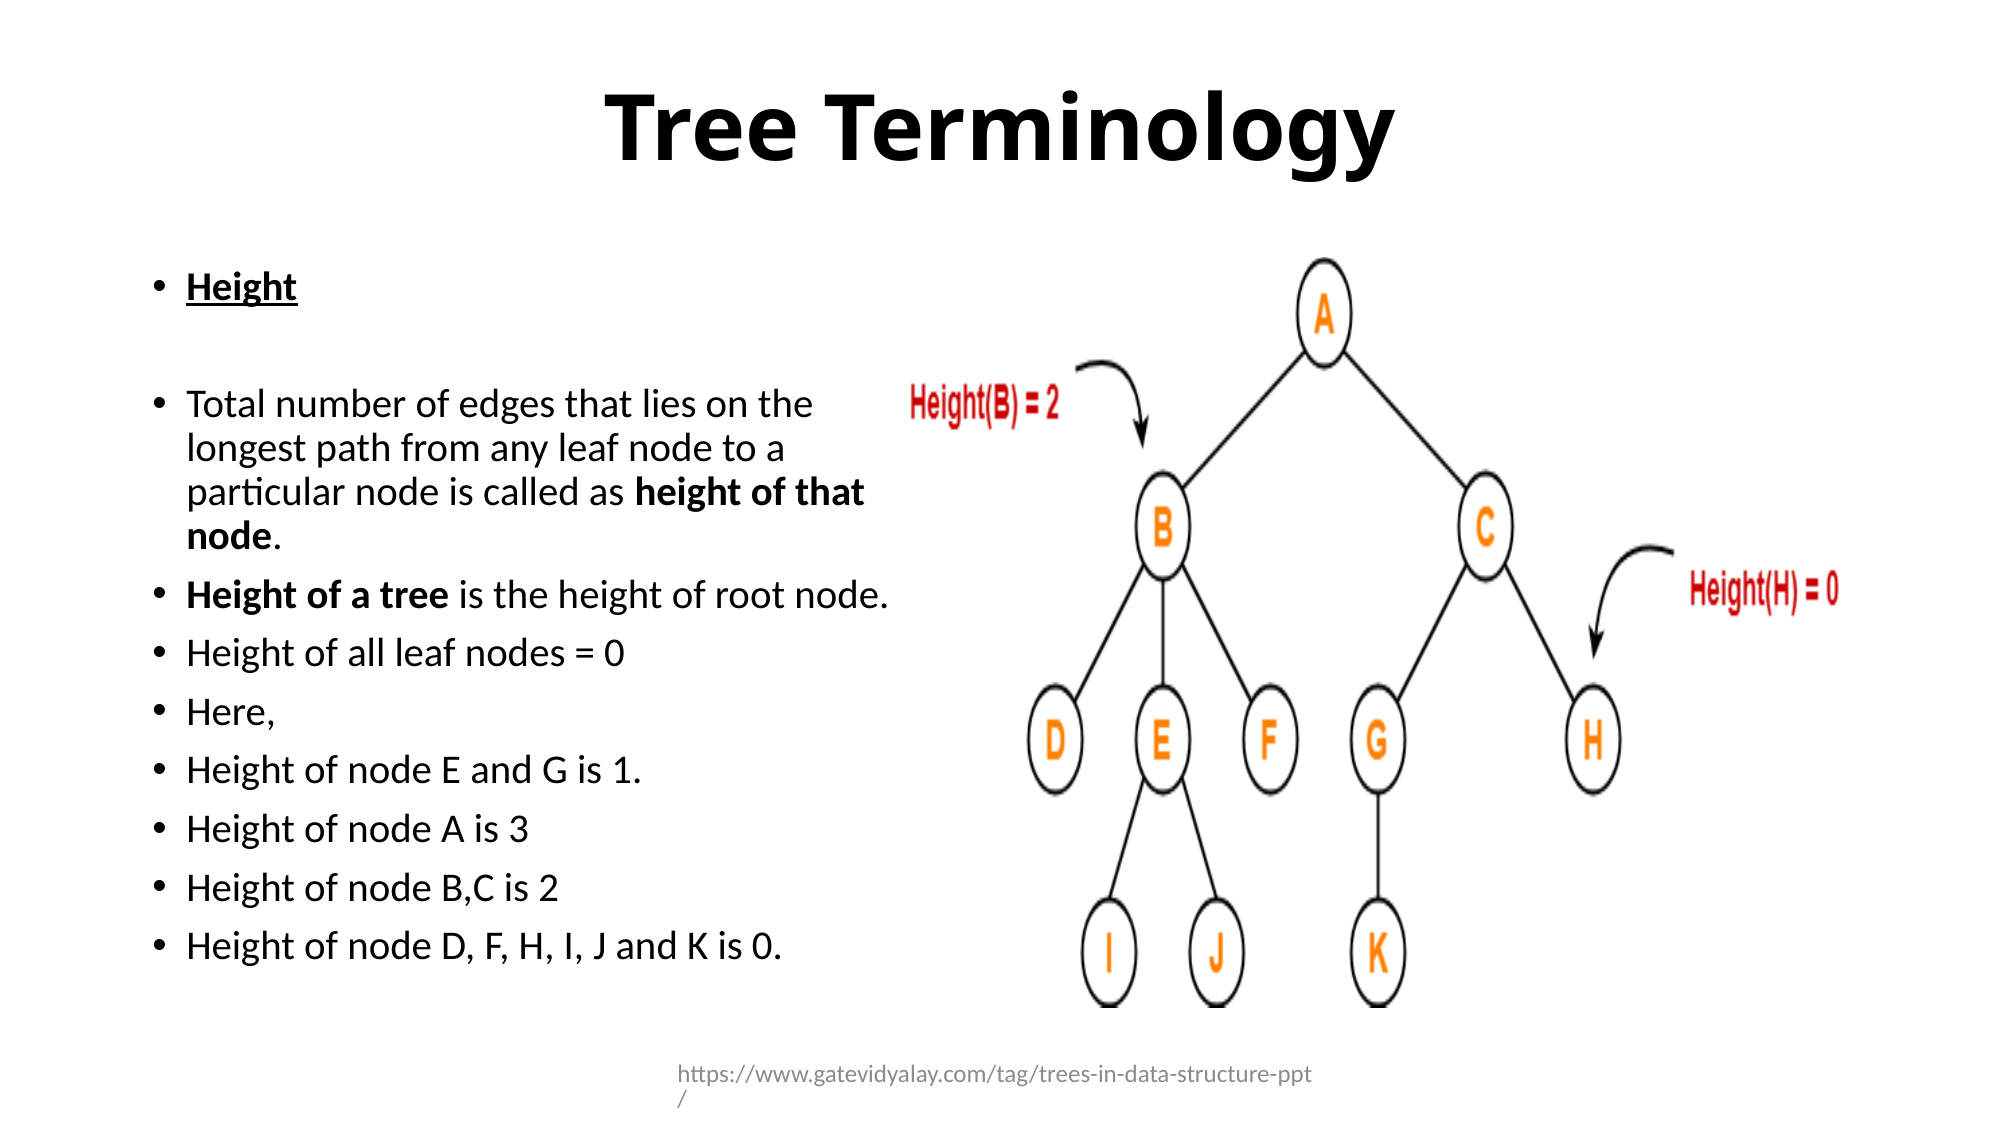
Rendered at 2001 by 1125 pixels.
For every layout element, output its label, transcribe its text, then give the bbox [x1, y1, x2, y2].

picture [906, 257, 1863, 1008]
footer https://www.gatevidyalay.com/tag/trees-in-data-structure-ppt/ [662, 1042, 1338, 1103]
list Height Total number of edges that lies on the longest path from any leaf node to a particular node is called as height of that node. Height of a tree is the height of root node. Height of all leaf nodes = 0 Here, Height of node E and G is 1. Height of node A is 3 Height of node B,C is 2 Height of node D, F, H, I, J and K is 0. [137, 257, 906, 1008]
title Tree Terminology [137, 59, 1863, 202]
